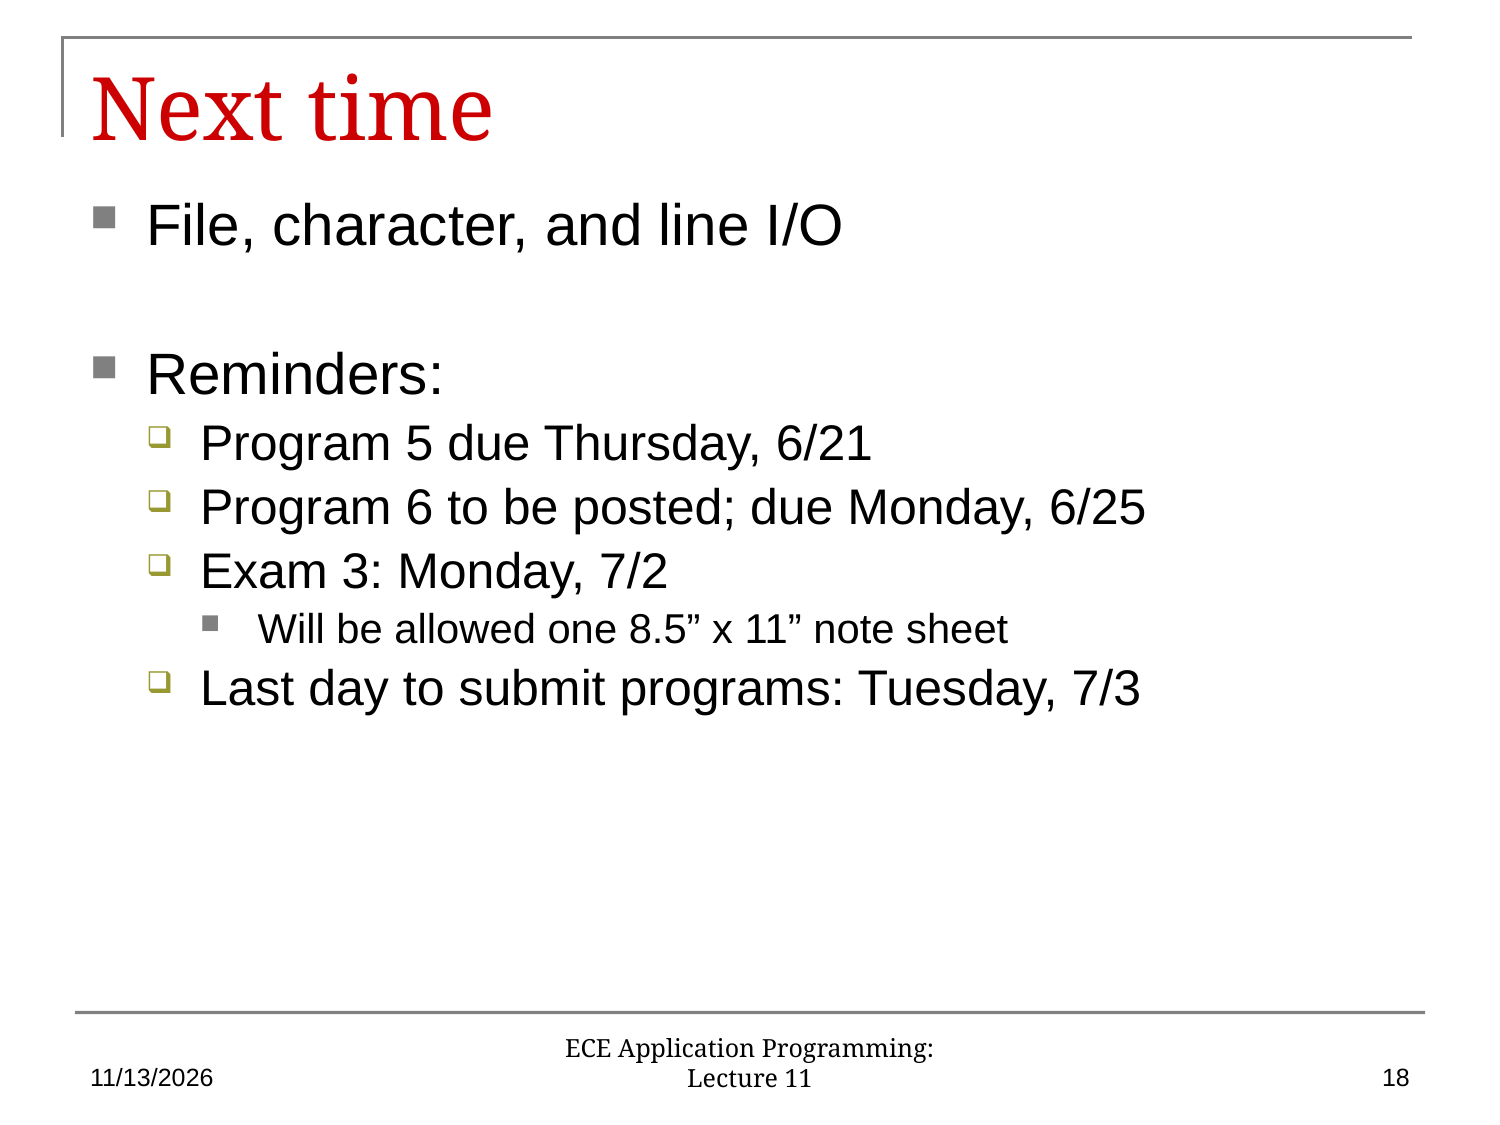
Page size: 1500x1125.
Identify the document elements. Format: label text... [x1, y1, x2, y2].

title Next time [75, 45, 1425, 163]
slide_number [74, 1023, 426, 1100]
footer ECE Application Programming: Lecture 11 [512, 1024, 988, 1101]
list File, character, and line I/O Reminders: Program 5 due Thursday, 6/21 Program 6 to be posted; due Monday, 6/25 Exam 3: Monday, 7/2 Will be allowed one 8.5” x 11” note sheet Last day to submit programs: Tuesday, 7/3 [75, 187, 1425, 1006]
slide_number 18 [1074, 1023, 1426, 1100]
